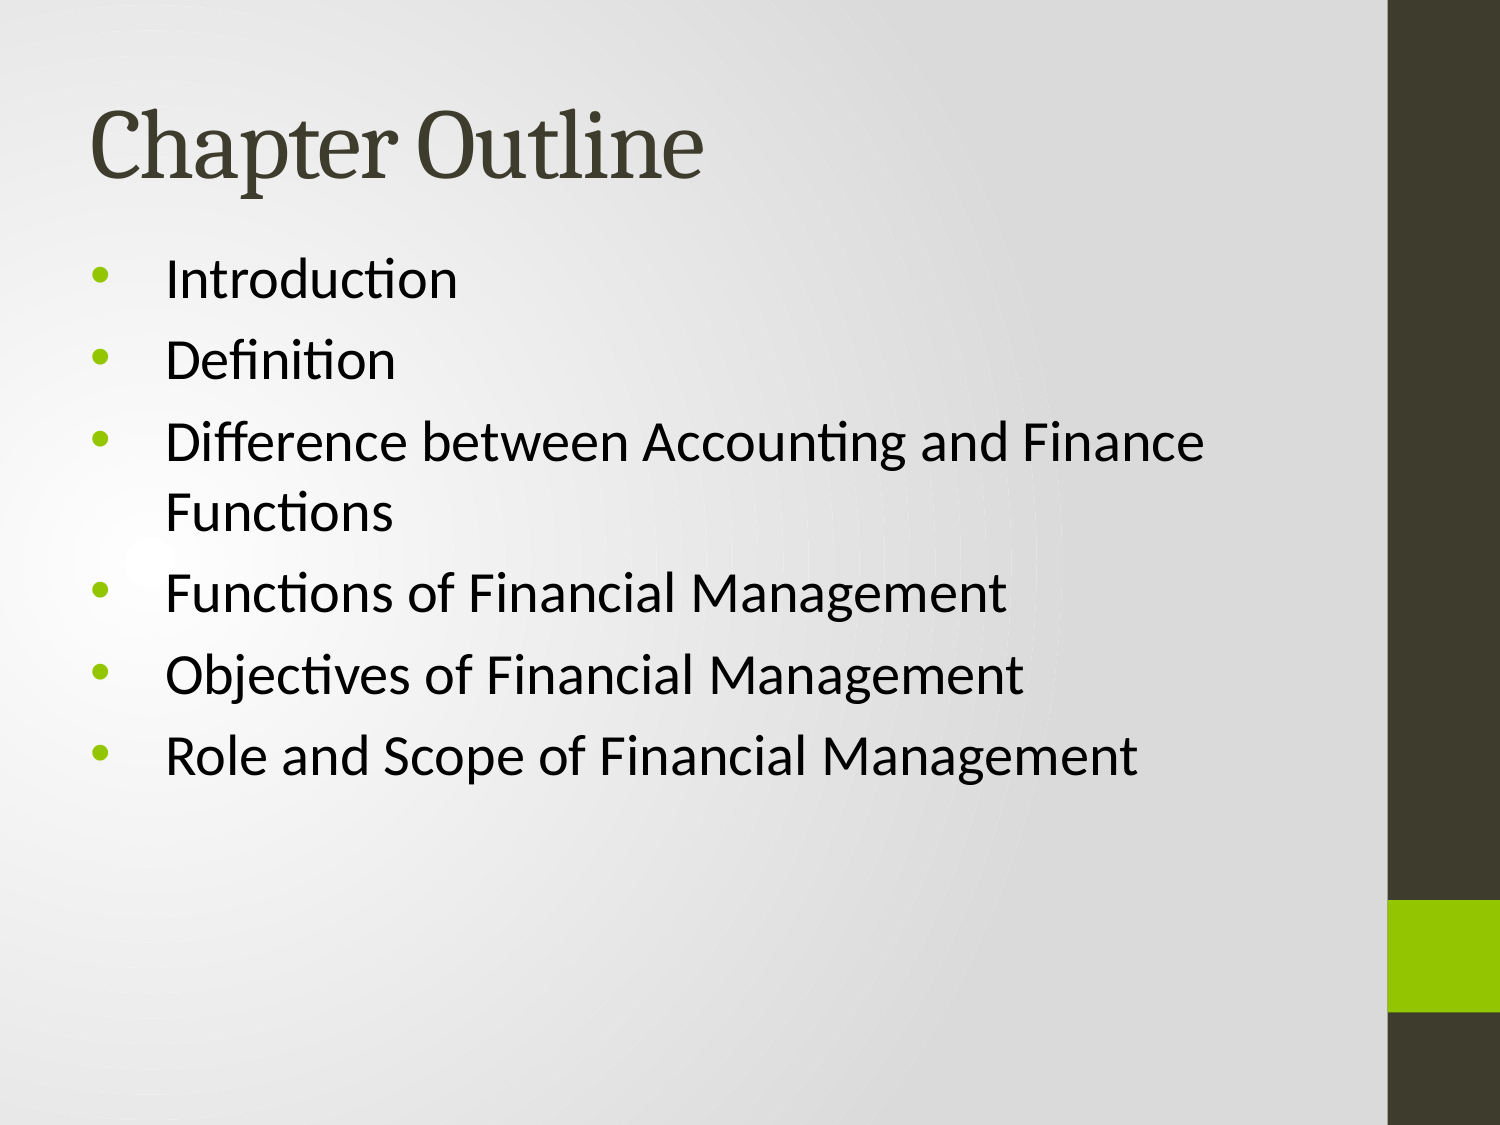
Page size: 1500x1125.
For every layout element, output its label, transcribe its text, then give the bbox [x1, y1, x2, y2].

list Introduction Definition Difference between Accounting and Finance Functions Functions of Financial Management Objectives of Financial Management Role and Scope of Financial Management [75, 232, 1325, 1050]
title Chapter Outline [75, 45, 1325, 232]
